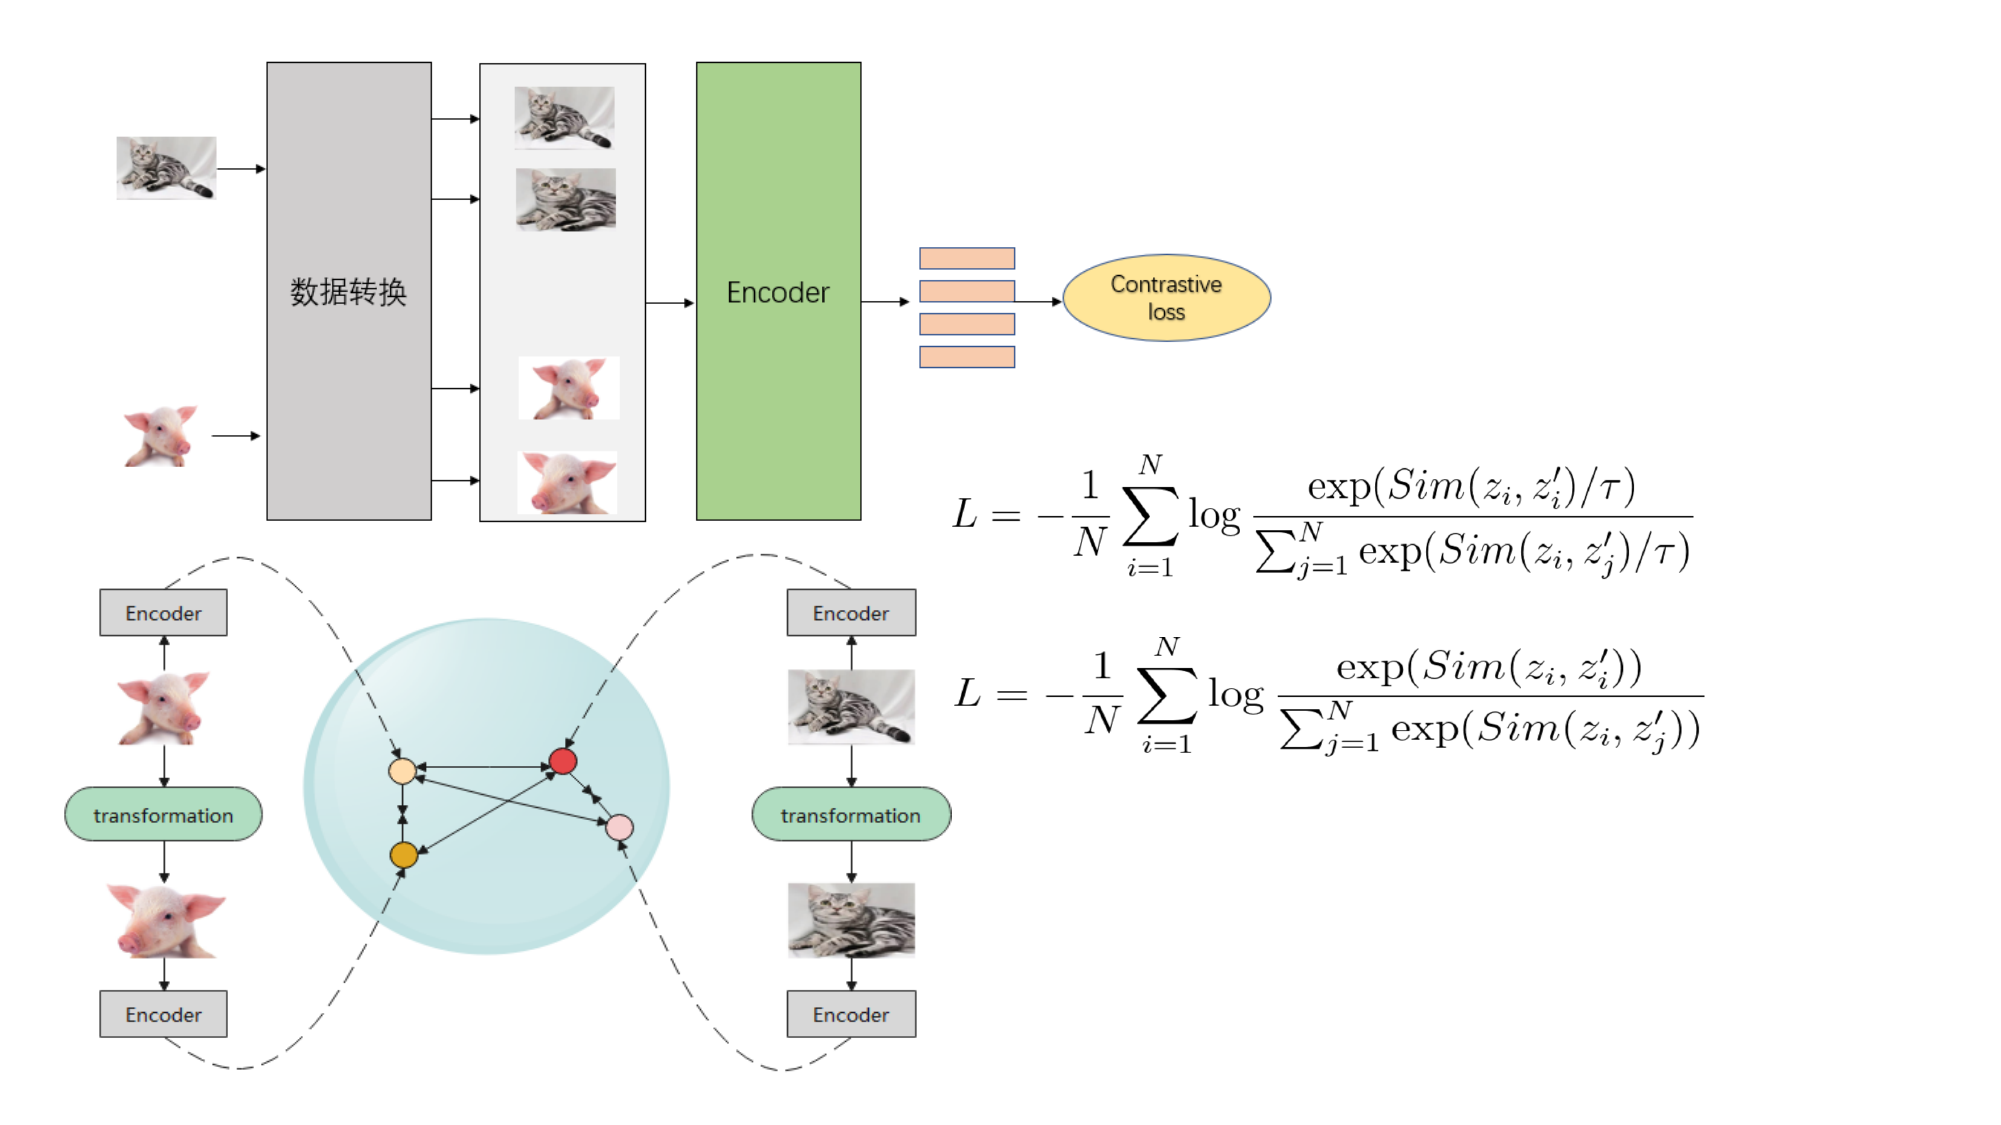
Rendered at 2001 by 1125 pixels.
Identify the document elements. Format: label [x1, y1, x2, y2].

picture [38, 33, 1712, 1078]
